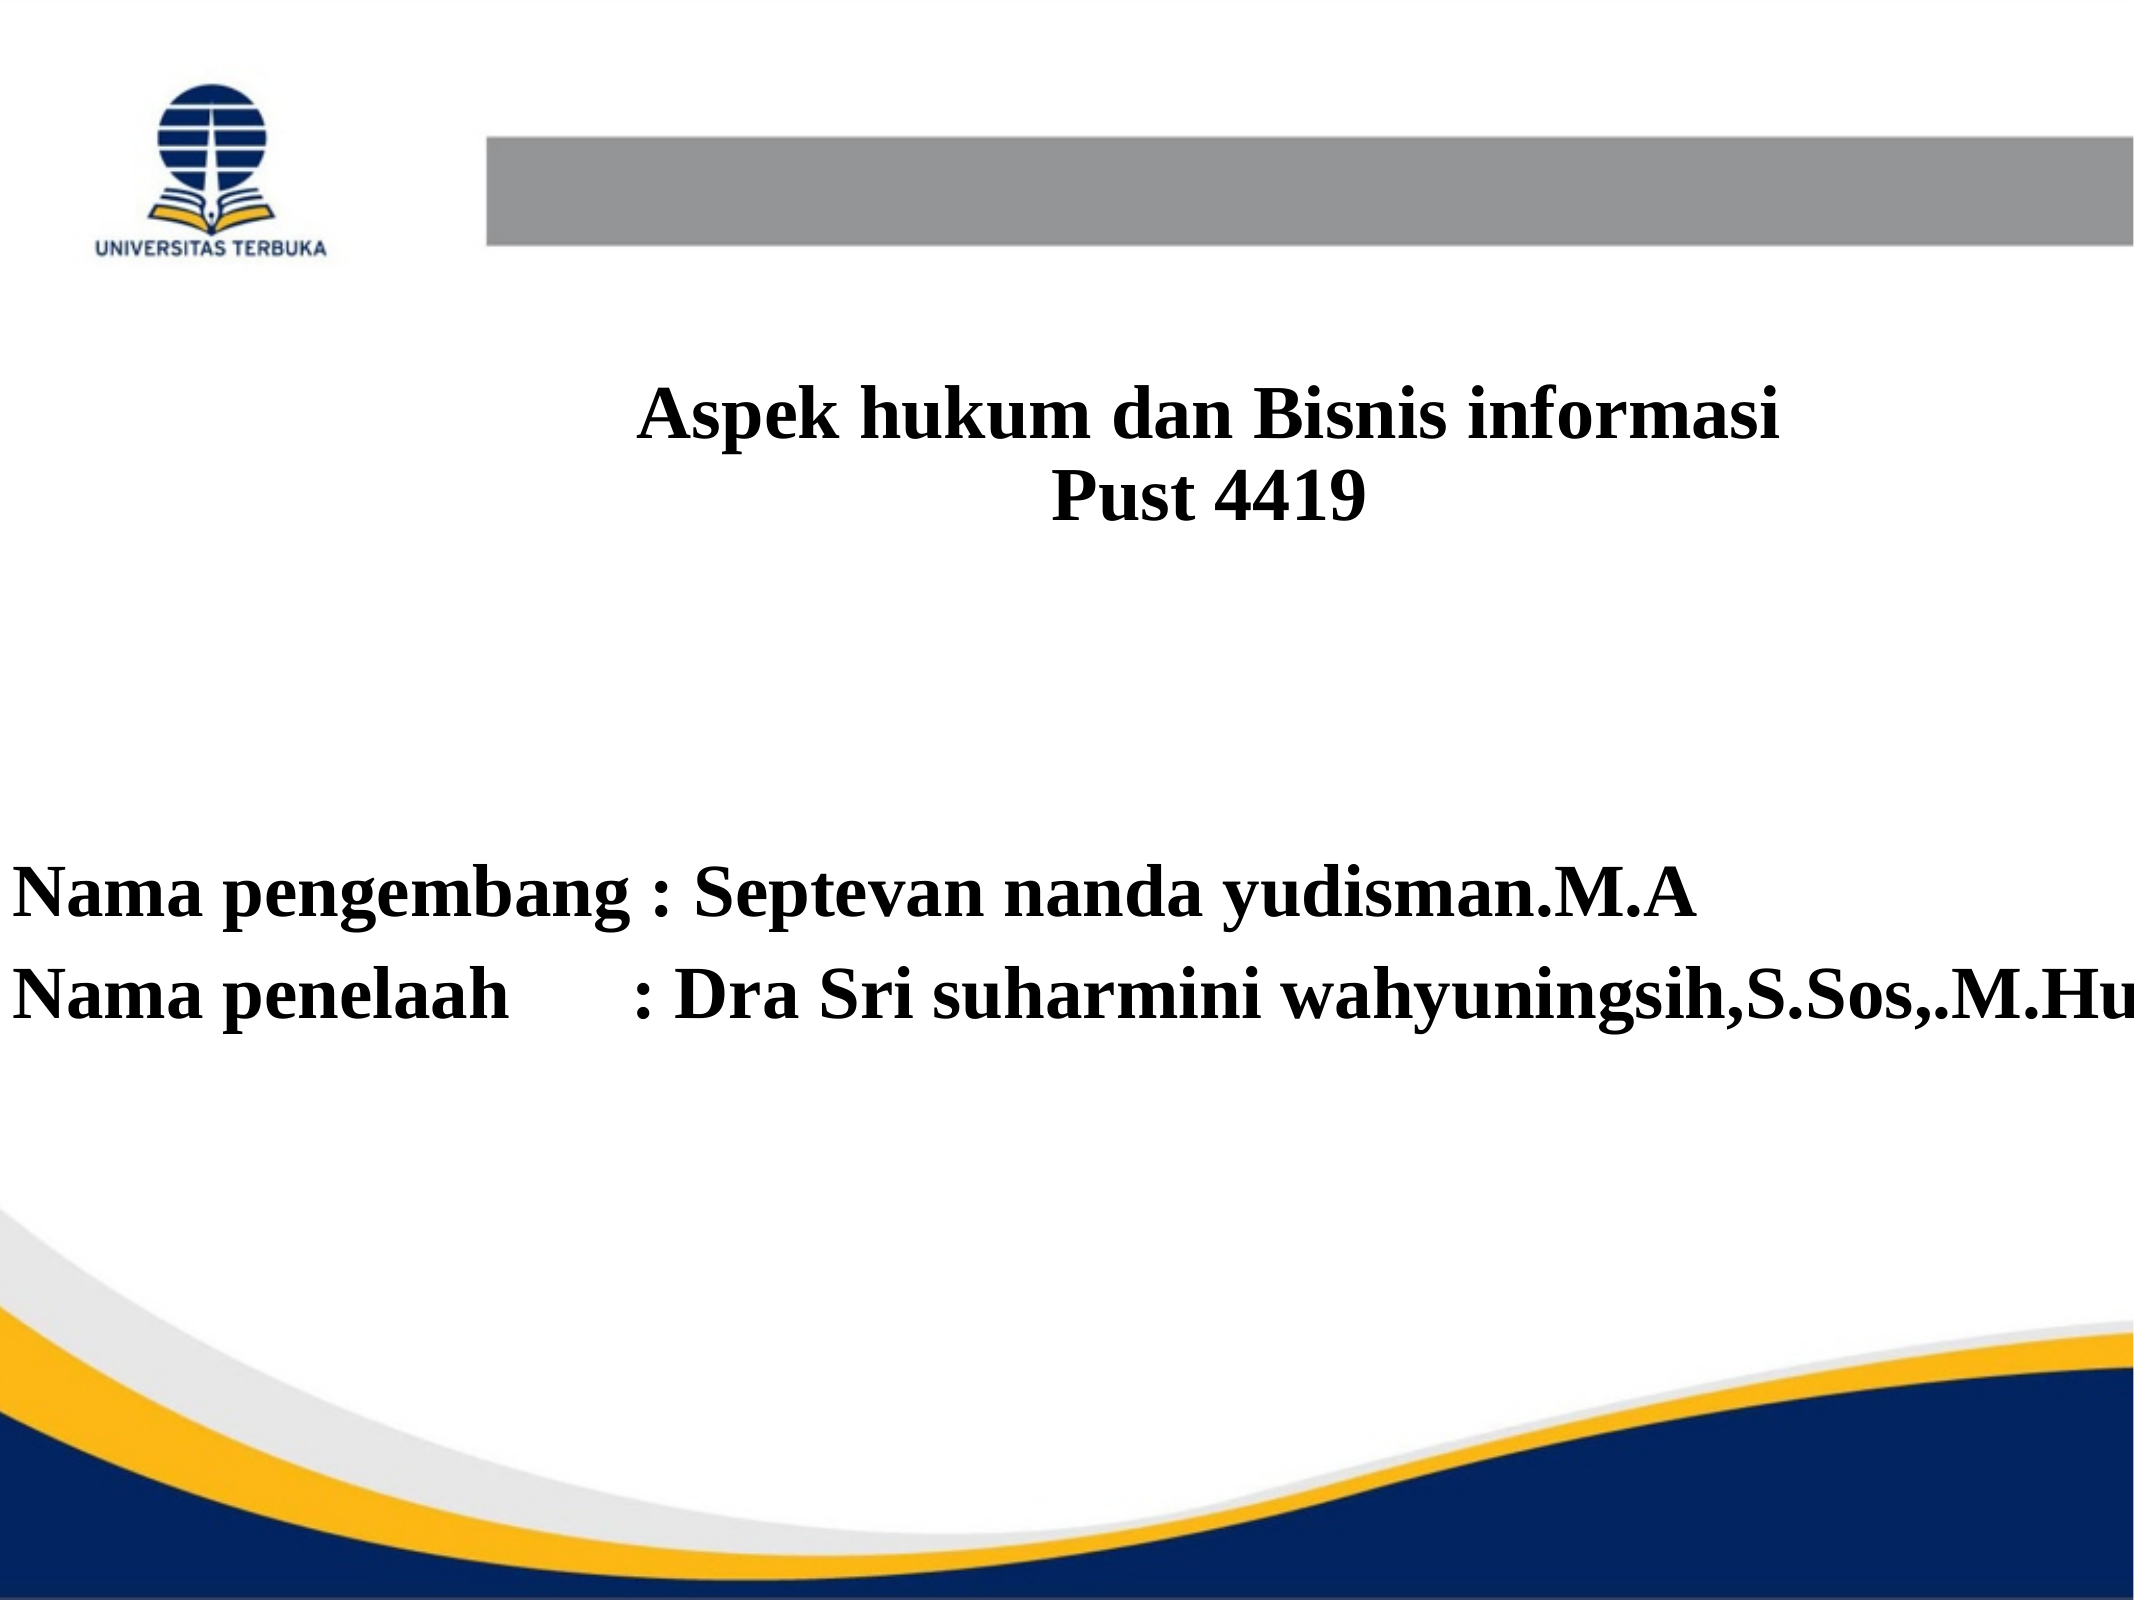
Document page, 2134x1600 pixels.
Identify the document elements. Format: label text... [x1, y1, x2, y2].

picture [0, 0, 2134, 723]
title Aspek hukum dan Bisnis informasi Pust 4419 [289, 362, 2130, 545]
list Nama pengembang : Septevan nanda yudisman.M.A Nama penelaah : Dra Sri suharmini wahyuningsih,S.Sos,.M.Hum. [0, 723, 2134, 1600]
